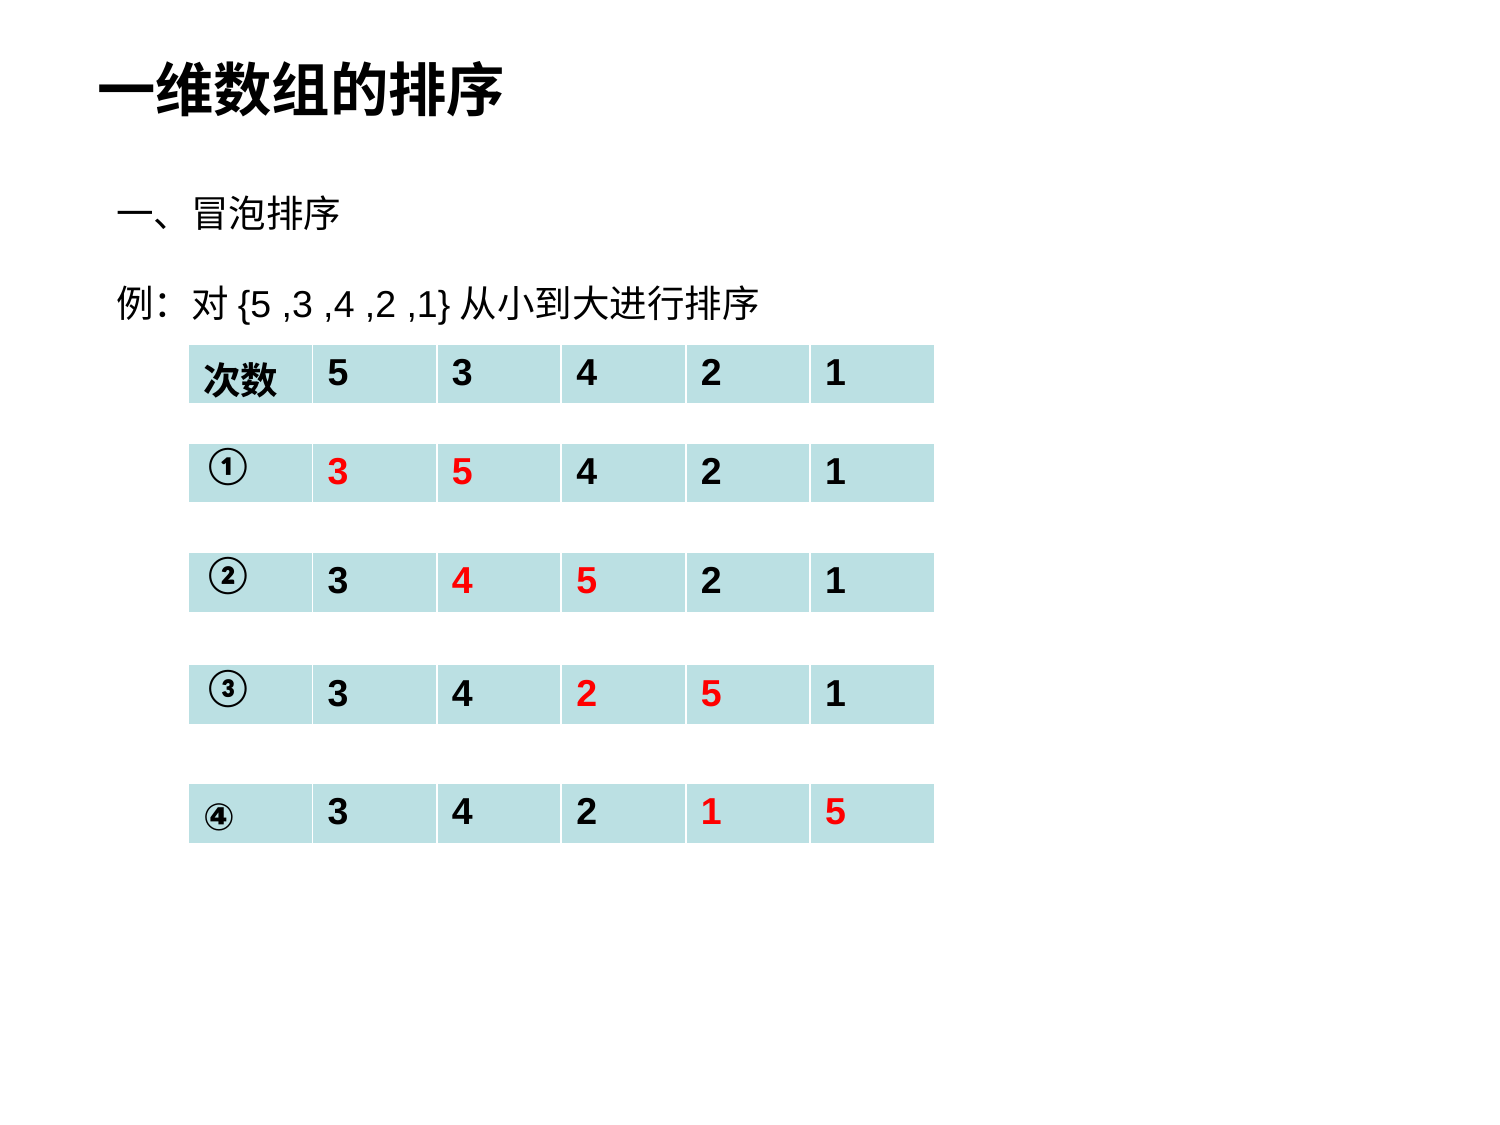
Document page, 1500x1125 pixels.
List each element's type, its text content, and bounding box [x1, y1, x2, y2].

table_header ① [189, 444, 312, 502]
table_header 5 [687, 665, 809, 724]
table_header 3 [313, 553, 436, 612]
text_box 一、冒泡排序 例：对{5 ,3 ,4 ,2 ,1}从小到大进行排序 [101, 183, 1046, 333]
table_header 3 [313, 444, 436, 502]
text_box 一维数组的排序 [82, 45, 703, 131]
table_header 2 [687, 444, 809, 502]
table_header 5 [438, 444, 560, 502]
table_header 2 [562, 665, 685, 724]
table_header 3 [438, 345, 560, 403]
table_header 2 [687, 345, 809, 403]
table_header 1 [811, 553, 934, 612]
table_header 1 [811, 345, 934, 403]
table_header 1 [687, 784, 809, 843]
table_header 4 [562, 444, 685, 502]
table_header 5 [562, 553, 685, 612]
table_header 4 [562, 345, 685, 403]
table_header 3 [313, 784, 436, 843]
table_header 次数 [189, 345, 312, 403]
table_header 2 [562, 784, 685, 843]
table_header ② [189, 553, 312, 612]
table_header ④ [189, 784, 312, 843]
table_header ③ [189, 665, 312, 724]
table_header 1 [811, 444, 934, 502]
table_header 4 [438, 665, 560, 724]
table_header 3 [313, 665, 436, 724]
table_header 2 [687, 553, 809, 612]
table_header 1 [811, 665, 934, 724]
table_header 4 [438, 553, 560, 612]
table_header 5 [811, 784, 934, 843]
table_header 4 [438, 784, 560, 843]
table_header 5 [313, 345, 436, 403]
